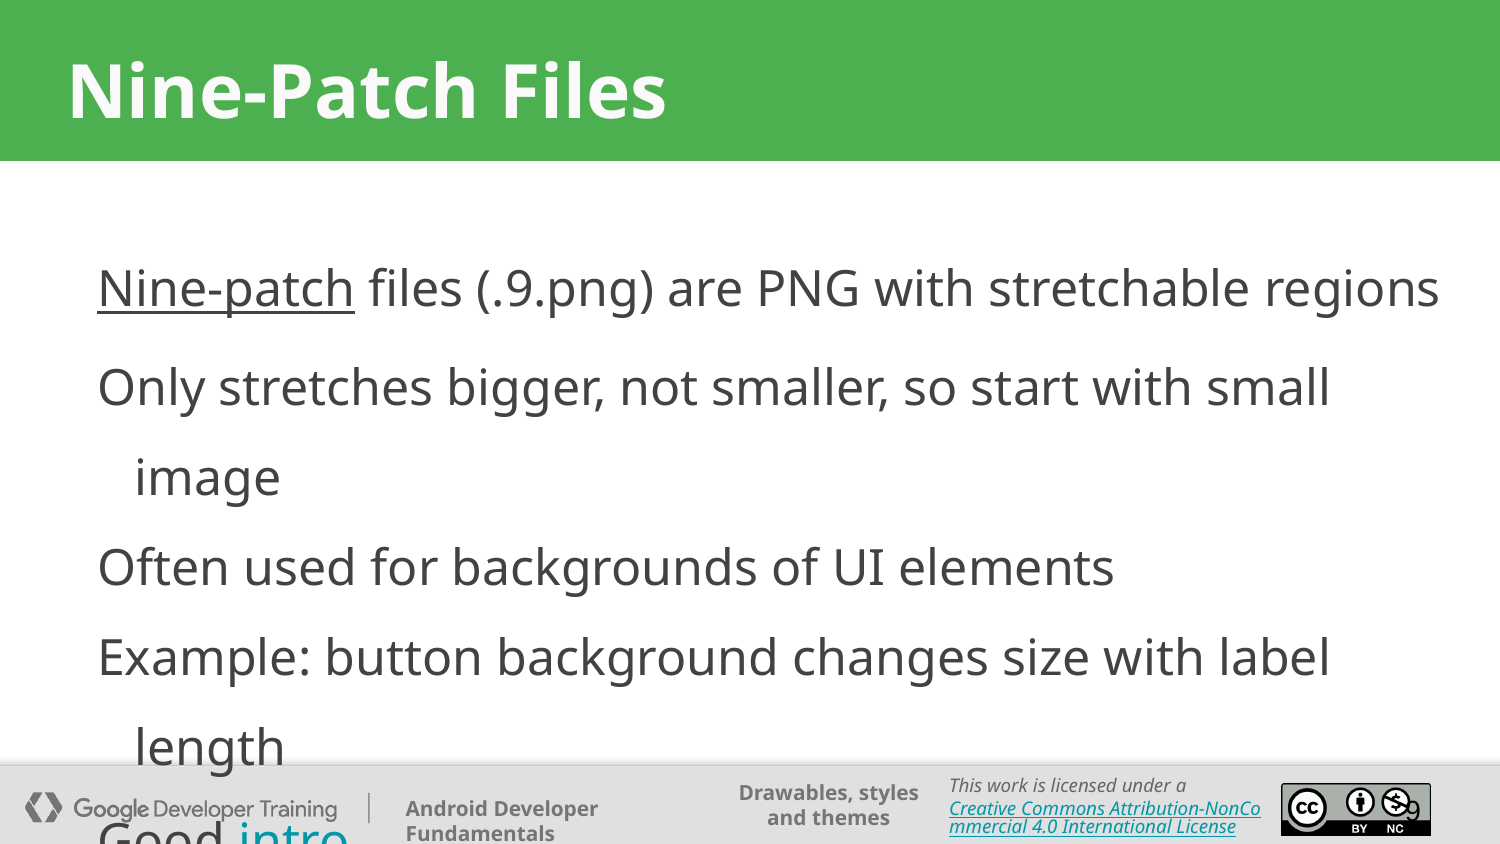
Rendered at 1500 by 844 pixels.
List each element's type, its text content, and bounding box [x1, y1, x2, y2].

slide_number ‹#› [1389, 777, 1480, 842]
list Nine-patch files (.9.png) are PNG with stretchable regions Only stretches bigger, not smaller, so start with small image Often used for backgrounds of UI elements Example: button background changes size with label length Good intro [44, 207, 1485, 769]
title Nine-Patch Files [51, 28, 1449, 122]
picture [0, 161, 1500, 844]
